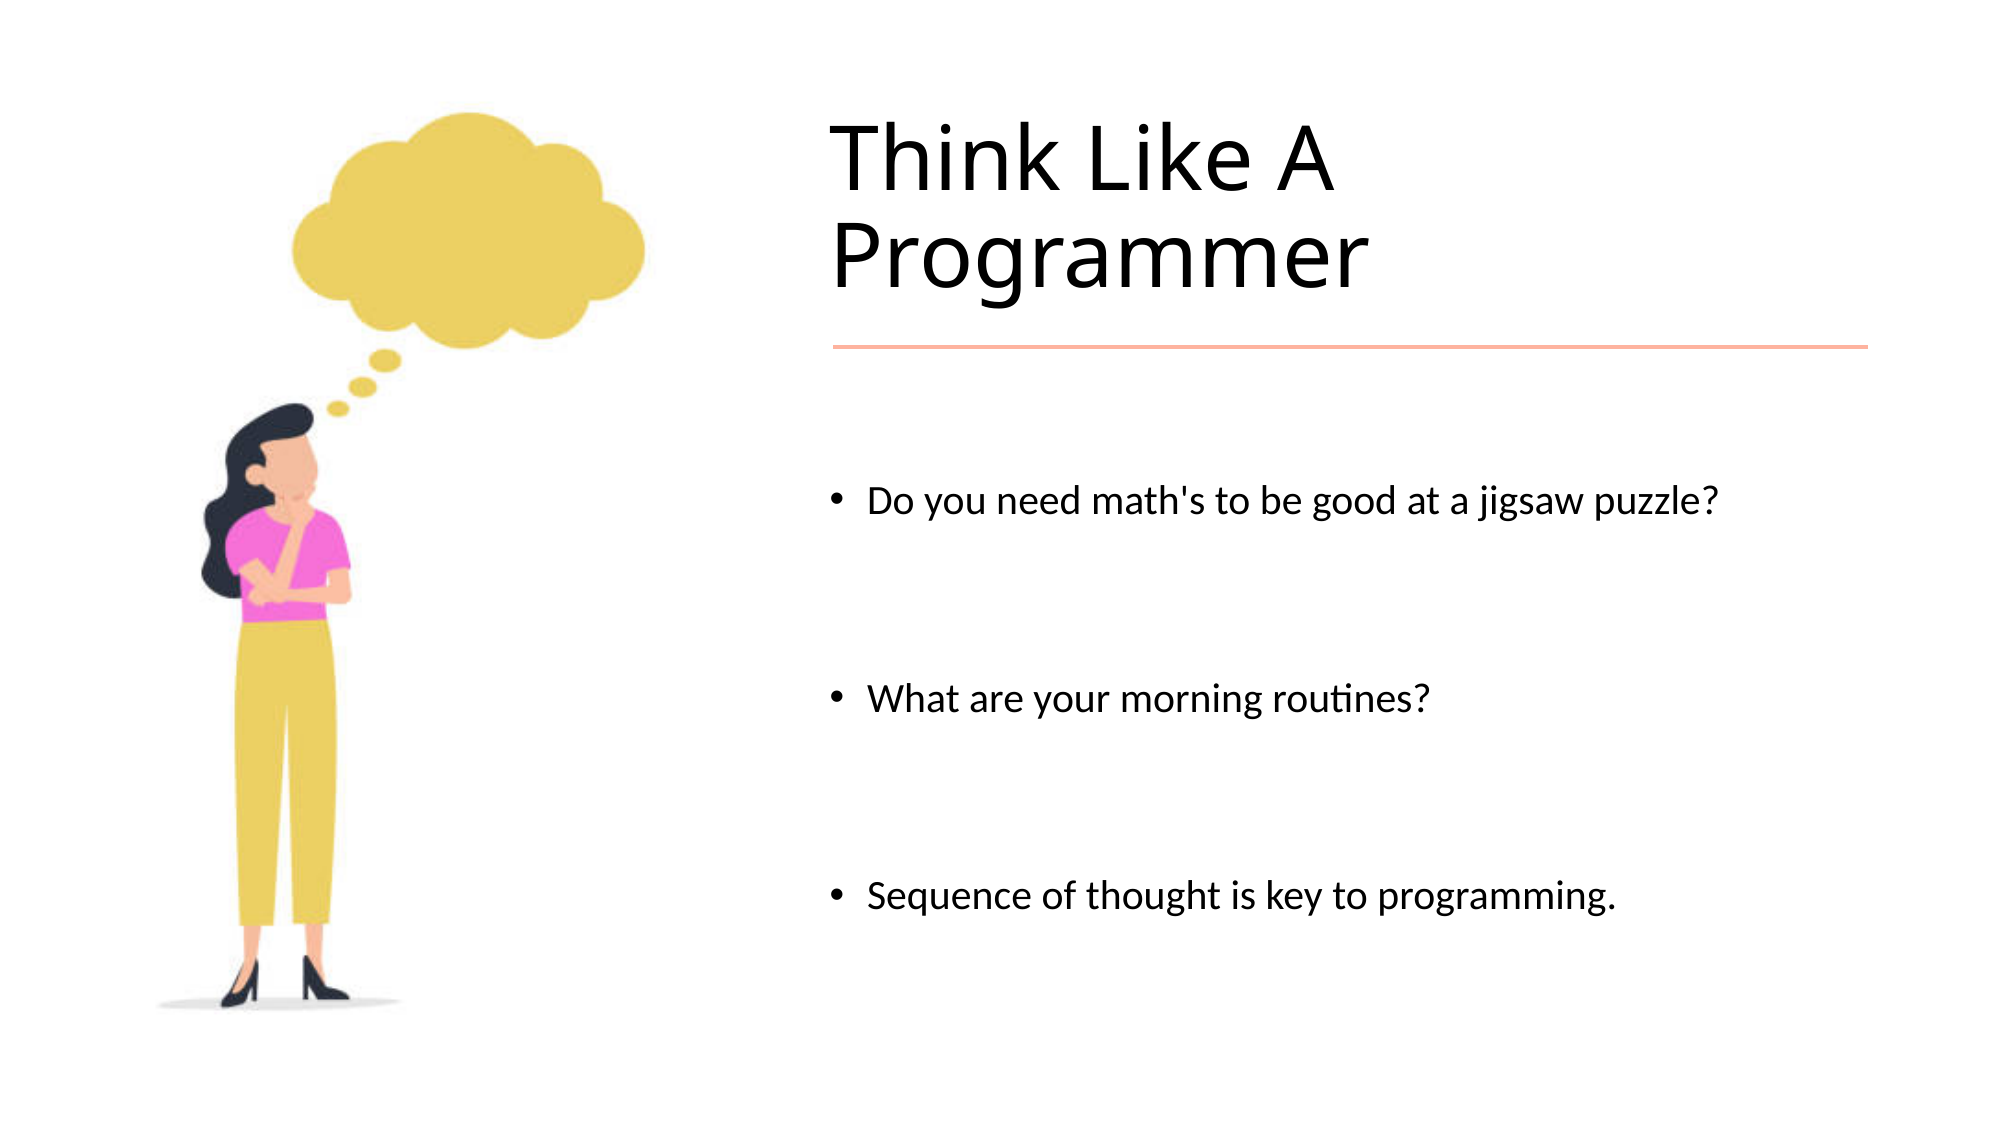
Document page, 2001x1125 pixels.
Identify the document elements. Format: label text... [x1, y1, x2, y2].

title Think Like A Programmer [814, 103, 1895, 315]
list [0, 0, 761, 1125]
list Do you need math's to be good at a jigsaw puzzle? What are your morning routines? Sequence of thought is key to programming. [814, 399, 1895, 1021]
